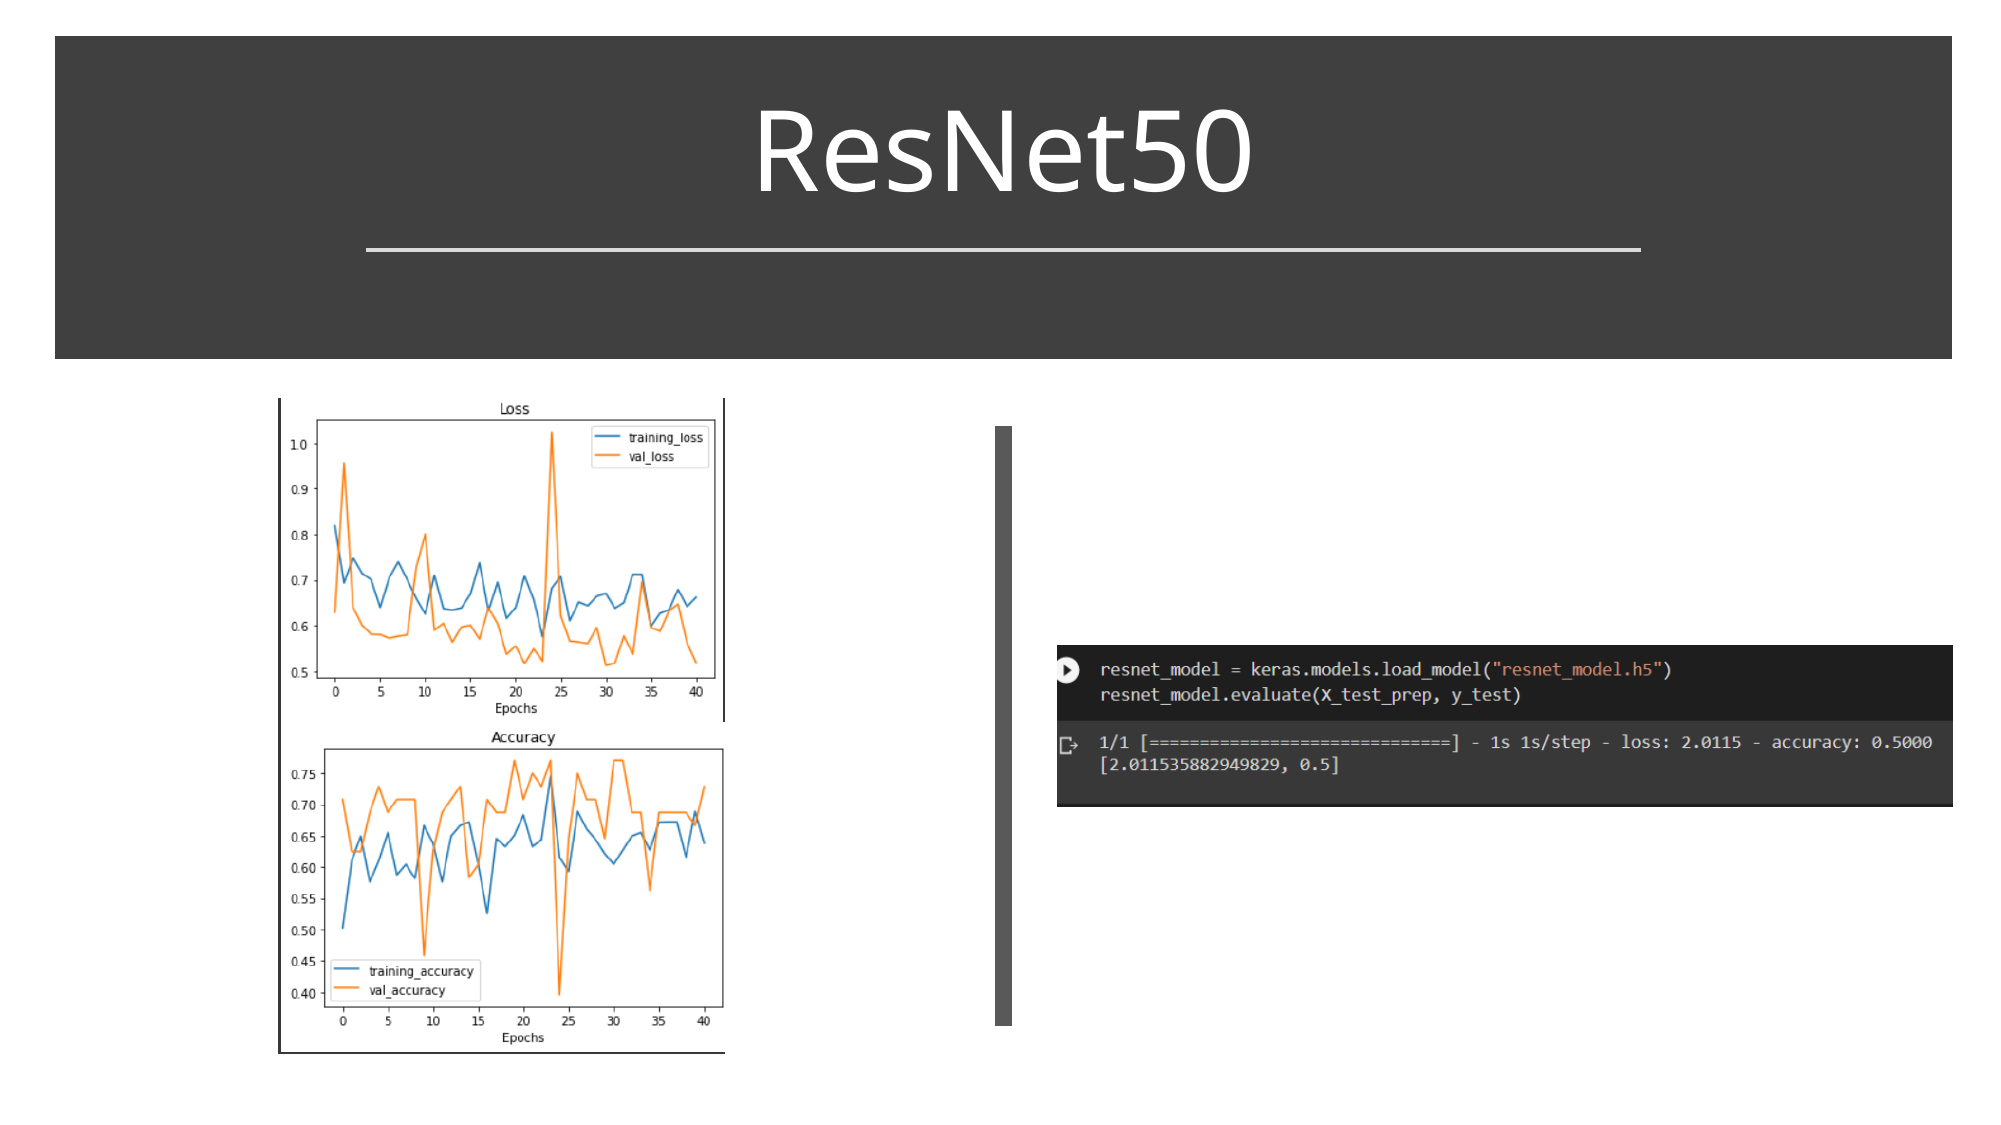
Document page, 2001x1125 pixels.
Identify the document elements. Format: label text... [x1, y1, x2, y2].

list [278, 398, 725, 1054]
text_box [64, 45, 1942, 350]
title ResNet50 [89, 71, 1917, 224]
picture [1057, 645, 1953, 807]
